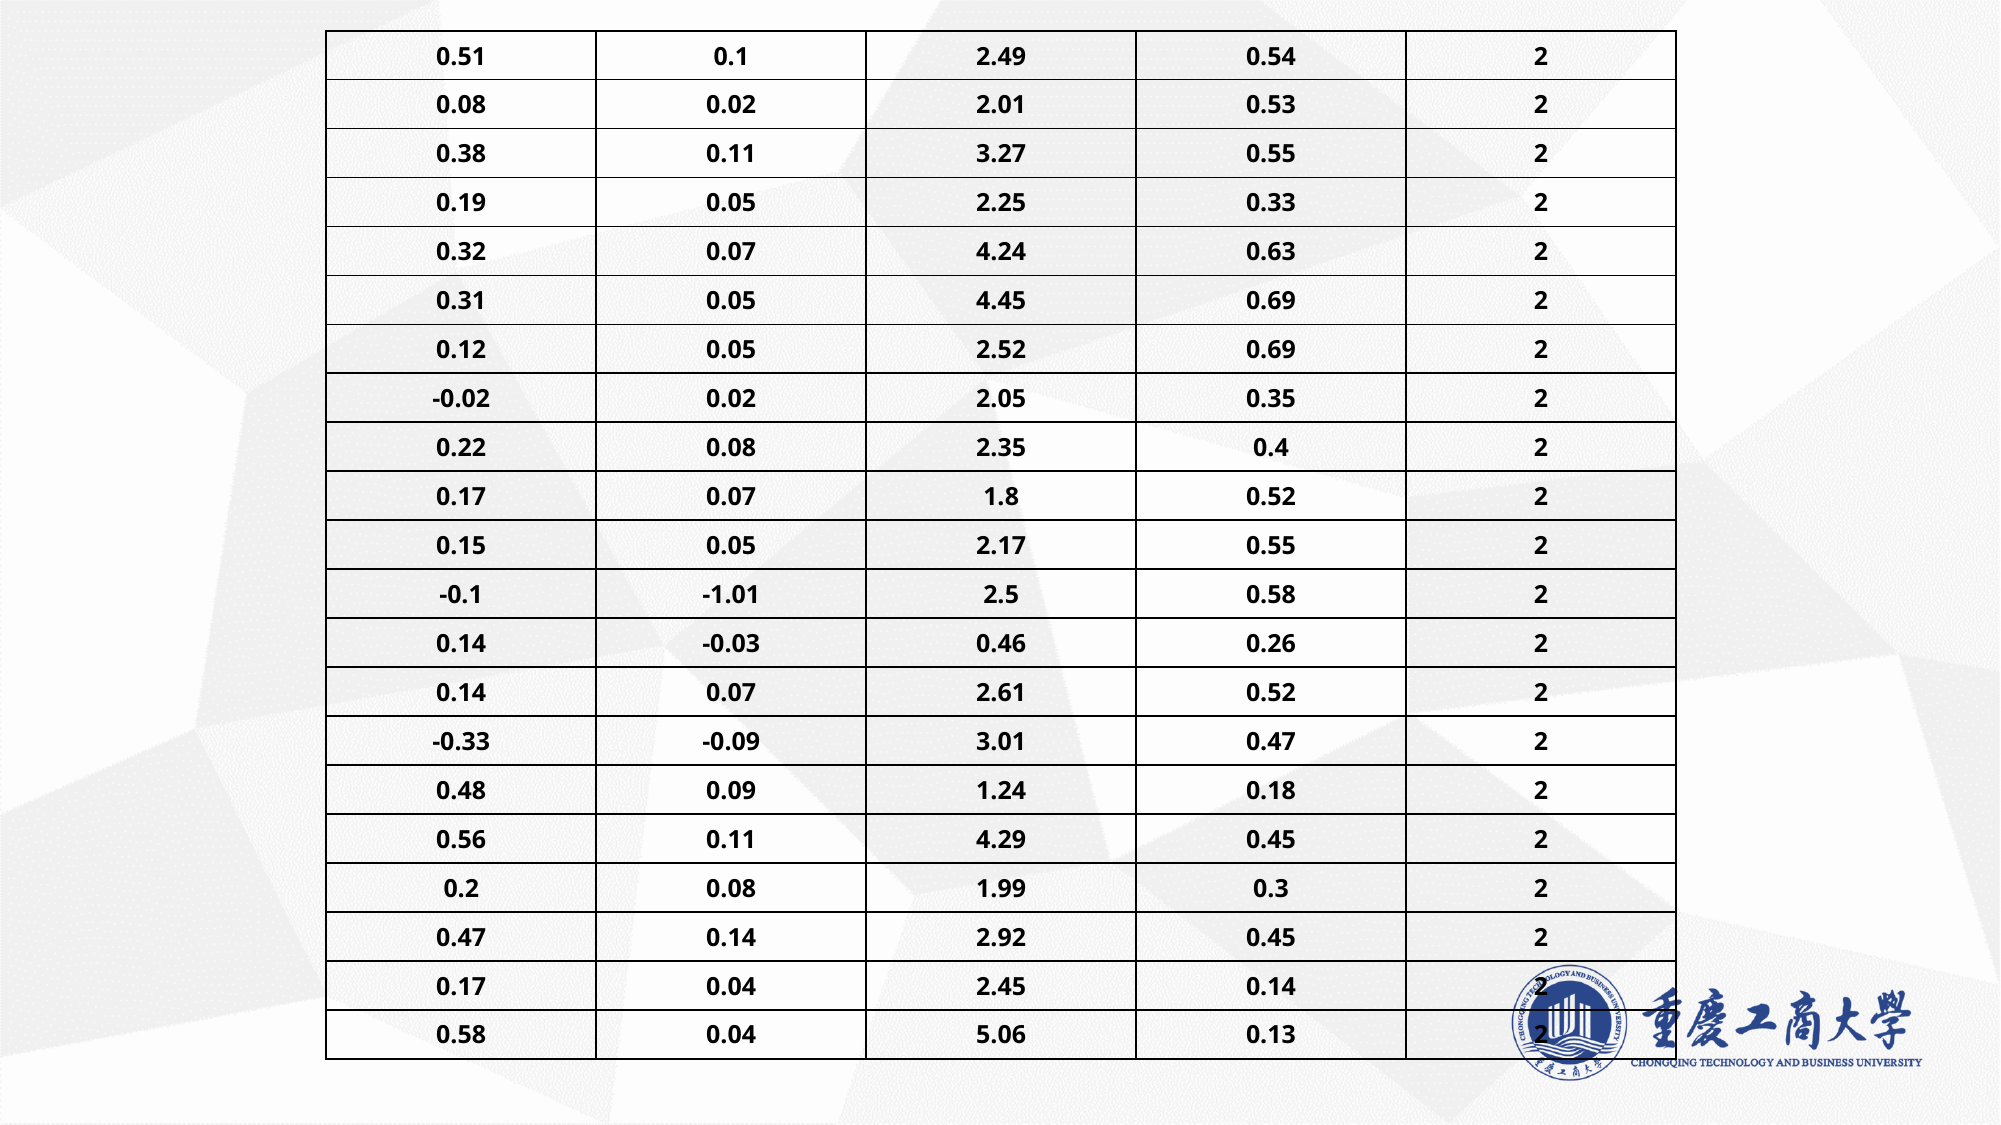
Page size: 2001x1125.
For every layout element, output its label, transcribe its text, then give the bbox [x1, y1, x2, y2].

table_cell 2 [1407, 570, 1675, 617]
table_cell 2 [1407, 913, 1675, 960]
table_cell 0.53 [1137, 80, 1405, 128]
table_cell 2 [1407, 129, 1675, 177]
table_cell 2 [1407, 325, 1675, 372]
table_cell 5.06 [867, 1011, 1135, 1058]
table_cell 0.05 [597, 325, 865, 372]
table_cell 0.35 [1137, 374, 1405, 421]
table_cell 2 [1407, 80, 1675, 128]
table_cell 2.45 [867, 962, 1135, 1009]
table_cell 2.01 [867, 80, 1135, 128]
table_cell 1.24 [867, 766, 1135, 813]
table_cell 0.14 [1137, 962, 1405, 1009]
table_cell 2 [1407, 423, 1675, 470]
table_cell 0.46 [867, 619, 1135, 666]
table_cell 4.29 [867, 815, 1135, 862]
table_cell 0.52 [1137, 472, 1405, 519]
table_cell 0.33 [1137, 178, 1405, 226]
table_cell 0.11 [597, 129, 865, 177]
table_cell 0.04 [597, 1011, 865, 1058]
table_cell 2.05 [867, 374, 1135, 421]
table_cell 0.2 [327, 864, 595, 911]
table_cell 0.58 [1137, 570, 1405, 617]
table_cell 2.52 [867, 325, 1135, 372]
table_cell 0.48 [327, 766, 595, 813]
table_cell -0.33 [327, 717, 595, 764]
table_cell 0.26 [1137, 619, 1405, 666]
table_cell 0.08 [597, 423, 865, 470]
table_cell 0.08 [597, 864, 865, 911]
table_cell -0.09 [597, 717, 865, 764]
table_cell 2 [1407, 472, 1675, 519]
table_cell 0.14 [327, 619, 595, 666]
table_cell 0.56 [327, 815, 595, 862]
table_cell 2 [1407, 276, 1675, 324]
table_cell 0.31 [327, 276, 595, 324]
table_cell 0.47 [1137, 717, 1405, 764]
table_cell 2 [1407, 521, 1675, 568]
table_cell 2 [1407, 962, 1675, 1009]
table_cell 0.19 [327, 178, 595, 226]
table_cell 2 [1407, 374, 1675, 421]
table_cell 0.14 [327, 668, 595, 715]
table_cell 0.13 [1137, 1011, 1405, 1058]
table_cell 2 [1407, 668, 1675, 715]
table_cell 0.18 [1137, 766, 1405, 813]
table_cell 0.45 [1137, 913, 1405, 960]
table_cell -0.02 [327, 374, 595, 421]
table_header 0.54 [1137, 32, 1405, 79]
table_cell -1.01 [597, 570, 865, 617]
table_cell 4.24 [867, 227, 1135, 275]
table_cell 0.07 [597, 227, 865, 275]
table_cell 0.12 [327, 325, 595, 372]
table_cell 2 [1407, 864, 1675, 911]
table_cell 0.02 [597, 374, 865, 421]
table_cell 0.09 [597, 766, 865, 813]
table_cell 2.25 [867, 178, 1135, 226]
table_cell 0.4 [1137, 423, 1405, 470]
table_cell 0.22 [327, 423, 595, 470]
table_header 2.49 [867, 32, 1135, 79]
table_cell 0.15 [327, 521, 595, 568]
table_cell 0.52 [1137, 668, 1405, 715]
table_cell 0.07 [597, 668, 865, 715]
table_header 0.51 [327, 32, 595, 79]
table_cell 3.27 [867, 129, 1135, 177]
table_header 0.1 [597, 32, 865, 79]
table_cell 2.92 [867, 913, 1135, 960]
table_cell 2 [1407, 178, 1675, 226]
table_cell 0.05 [597, 521, 865, 568]
table_cell 0.45 [1137, 815, 1405, 862]
table_cell 2 [1407, 717, 1675, 764]
table_cell 2.61 [867, 668, 1135, 715]
table_cell 0.69 [1137, 276, 1405, 324]
table_cell 2 [1407, 1011, 1675, 1058]
table_cell 2 [1407, 227, 1675, 275]
table_cell 0.55 [1137, 129, 1405, 177]
table_cell 0.38 [327, 129, 595, 177]
table_cell 2 [1407, 815, 1675, 862]
table_cell 2.17 [867, 521, 1135, 568]
picture [0, 0, 2001, 1125]
table_cell 2 [1407, 619, 1675, 666]
table_cell 3.01 [867, 717, 1135, 764]
table_cell 0.17 [327, 962, 595, 1009]
table_cell 0.63 [1137, 227, 1405, 275]
table_cell 0.04 [597, 962, 865, 1009]
table_cell 0.02 [597, 80, 865, 128]
table_cell -0.03 [597, 619, 865, 666]
table_cell 2.35 [867, 423, 1135, 470]
table_cell 0.05 [597, 178, 865, 226]
table_cell 1.8 [867, 472, 1135, 519]
table_cell 0.08 [327, 80, 595, 128]
table_cell 0.05 [597, 276, 865, 324]
table_cell 2.5 [867, 570, 1135, 617]
table_header 2 [1407, 32, 1675, 79]
table_cell 0.3 [1137, 864, 1405, 911]
table_cell 1.99 [867, 864, 1135, 911]
table_cell -0.1 [327, 570, 595, 617]
table_cell 0.07 [597, 472, 865, 519]
table_cell 0.55 [1137, 521, 1405, 568]
table_cell 0.32 [327, 227, 595, 275]
table_cell 2 [1407, 766, 1675, 813]
table_cell 0.11 [597, 815, 865, 862]
table_cell 0.58 [327, 1011, 595, 1058]
table_cell 4.45 [867, 276, 1135, 324]
table_cell 0.17 [327, 472, 595, 519]
table_cell 0.69 [1137, 325, 1405, 372]
table_cell 0.47 [327, 913, 595, 960]
table_cell 0.14 [597, 913, 865, 960]
